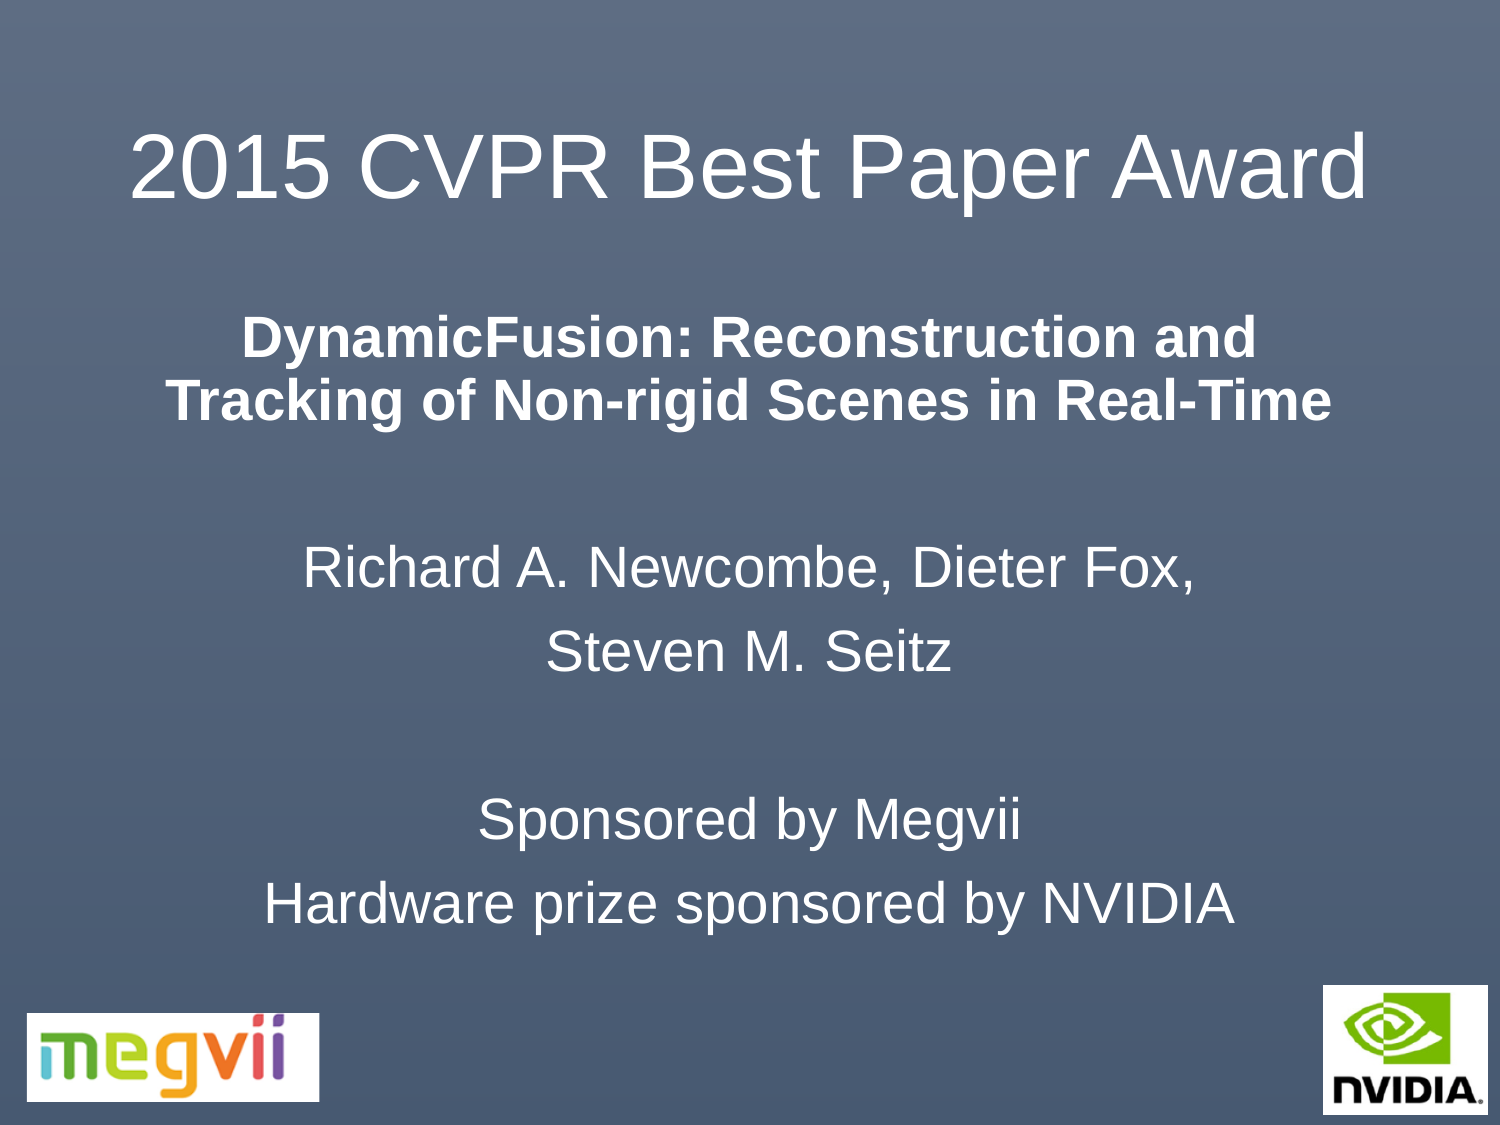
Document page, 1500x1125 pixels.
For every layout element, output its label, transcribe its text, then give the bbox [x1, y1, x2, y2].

picture [26, 1013, 320, 1102]
list DynamicFusion: Reconstruction and Tracking of Non-rigid Scenes in Real-Time Richard A. Newcombe, Dieter Fox, Steven M. Seitz Sponsored by Megvii Hardware prize sponsored by NVIDIA [103, 299, 1397, 1014]
picture [1322, 985, 1488, 1115]
title 2015 CVPR Best Paper Award [103, 59, 1397, 278]
